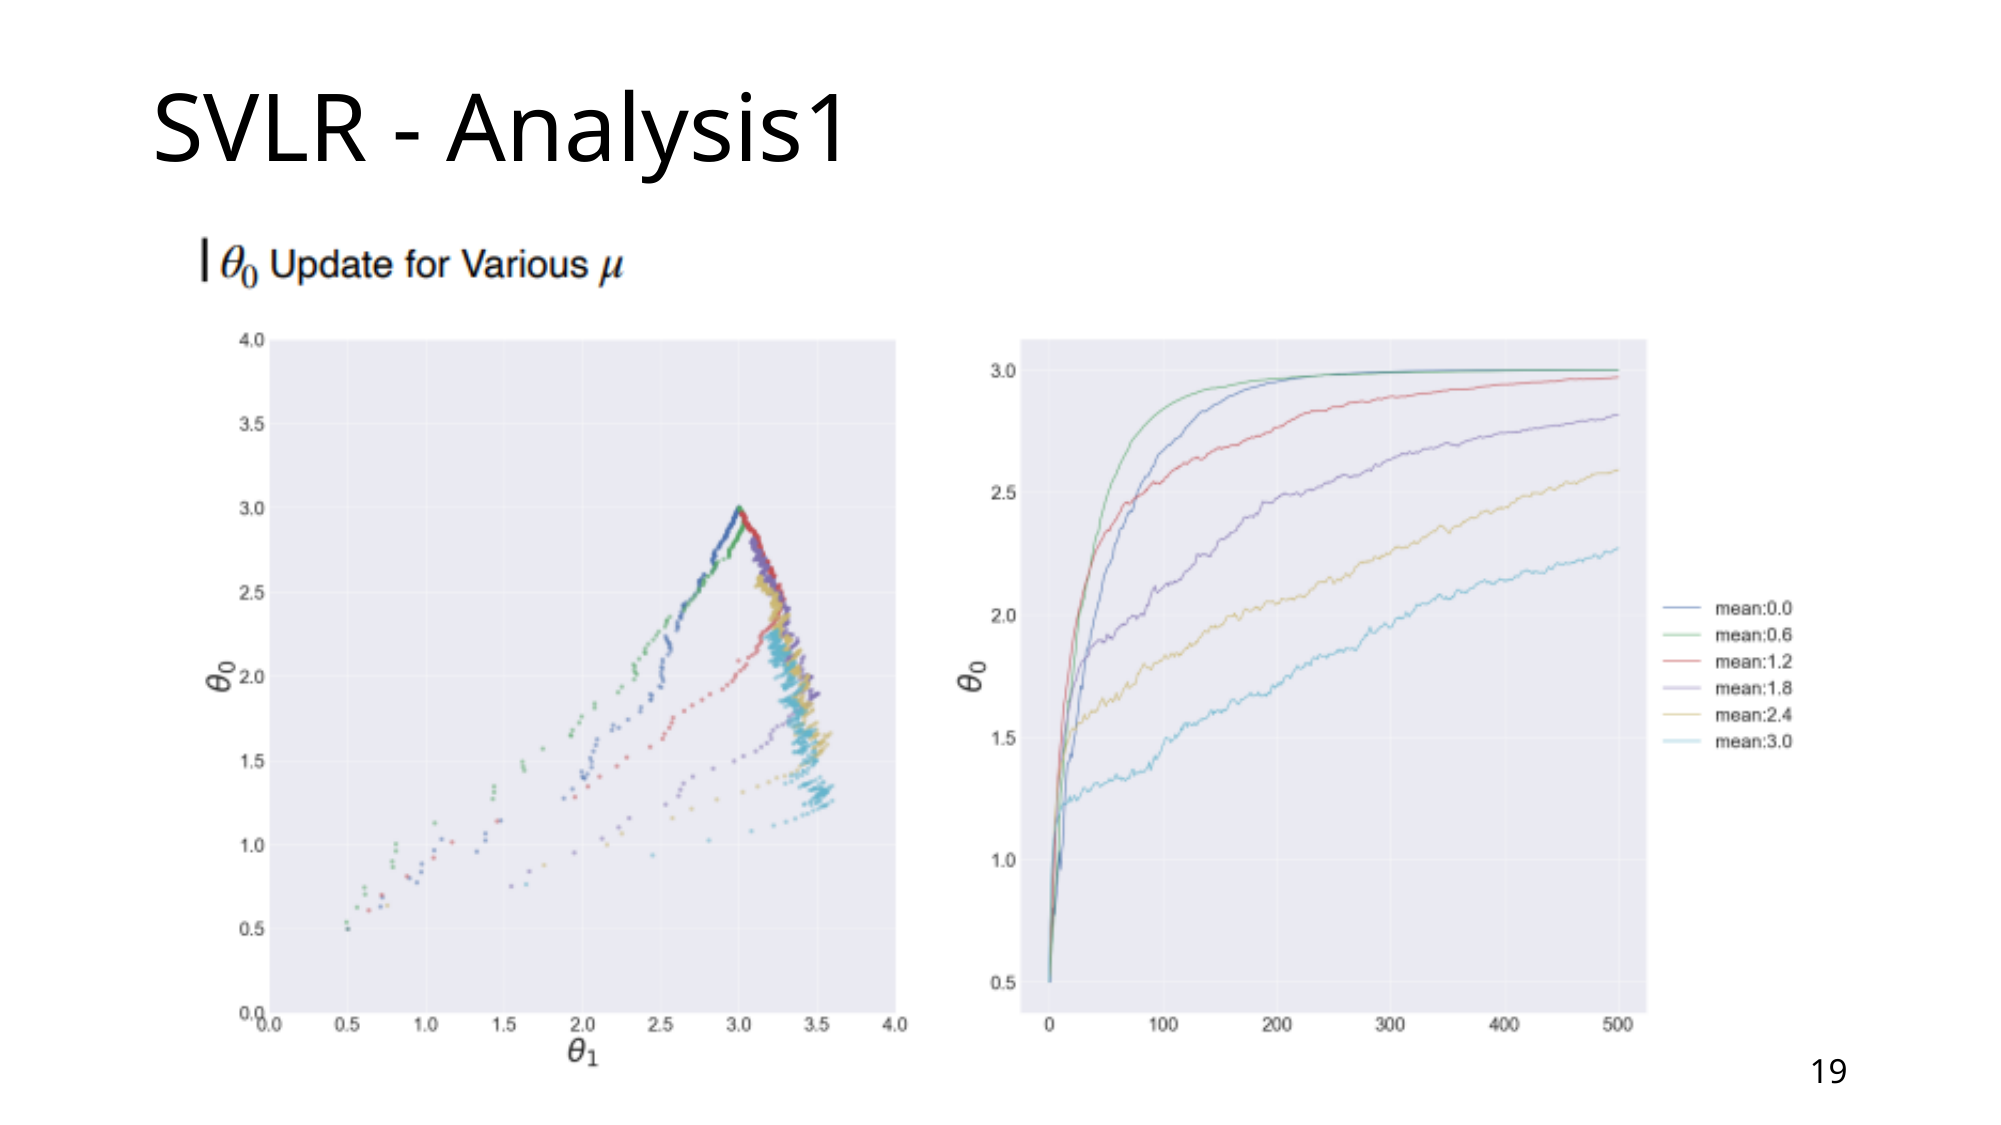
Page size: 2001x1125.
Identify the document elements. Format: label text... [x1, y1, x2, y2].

text_box SVLR - Analysis1 [137, 59, 1863, 278]
slide_number 19 [1412, 1042, 1863, 1103]
picture [189, 220, 1811, 1073]
